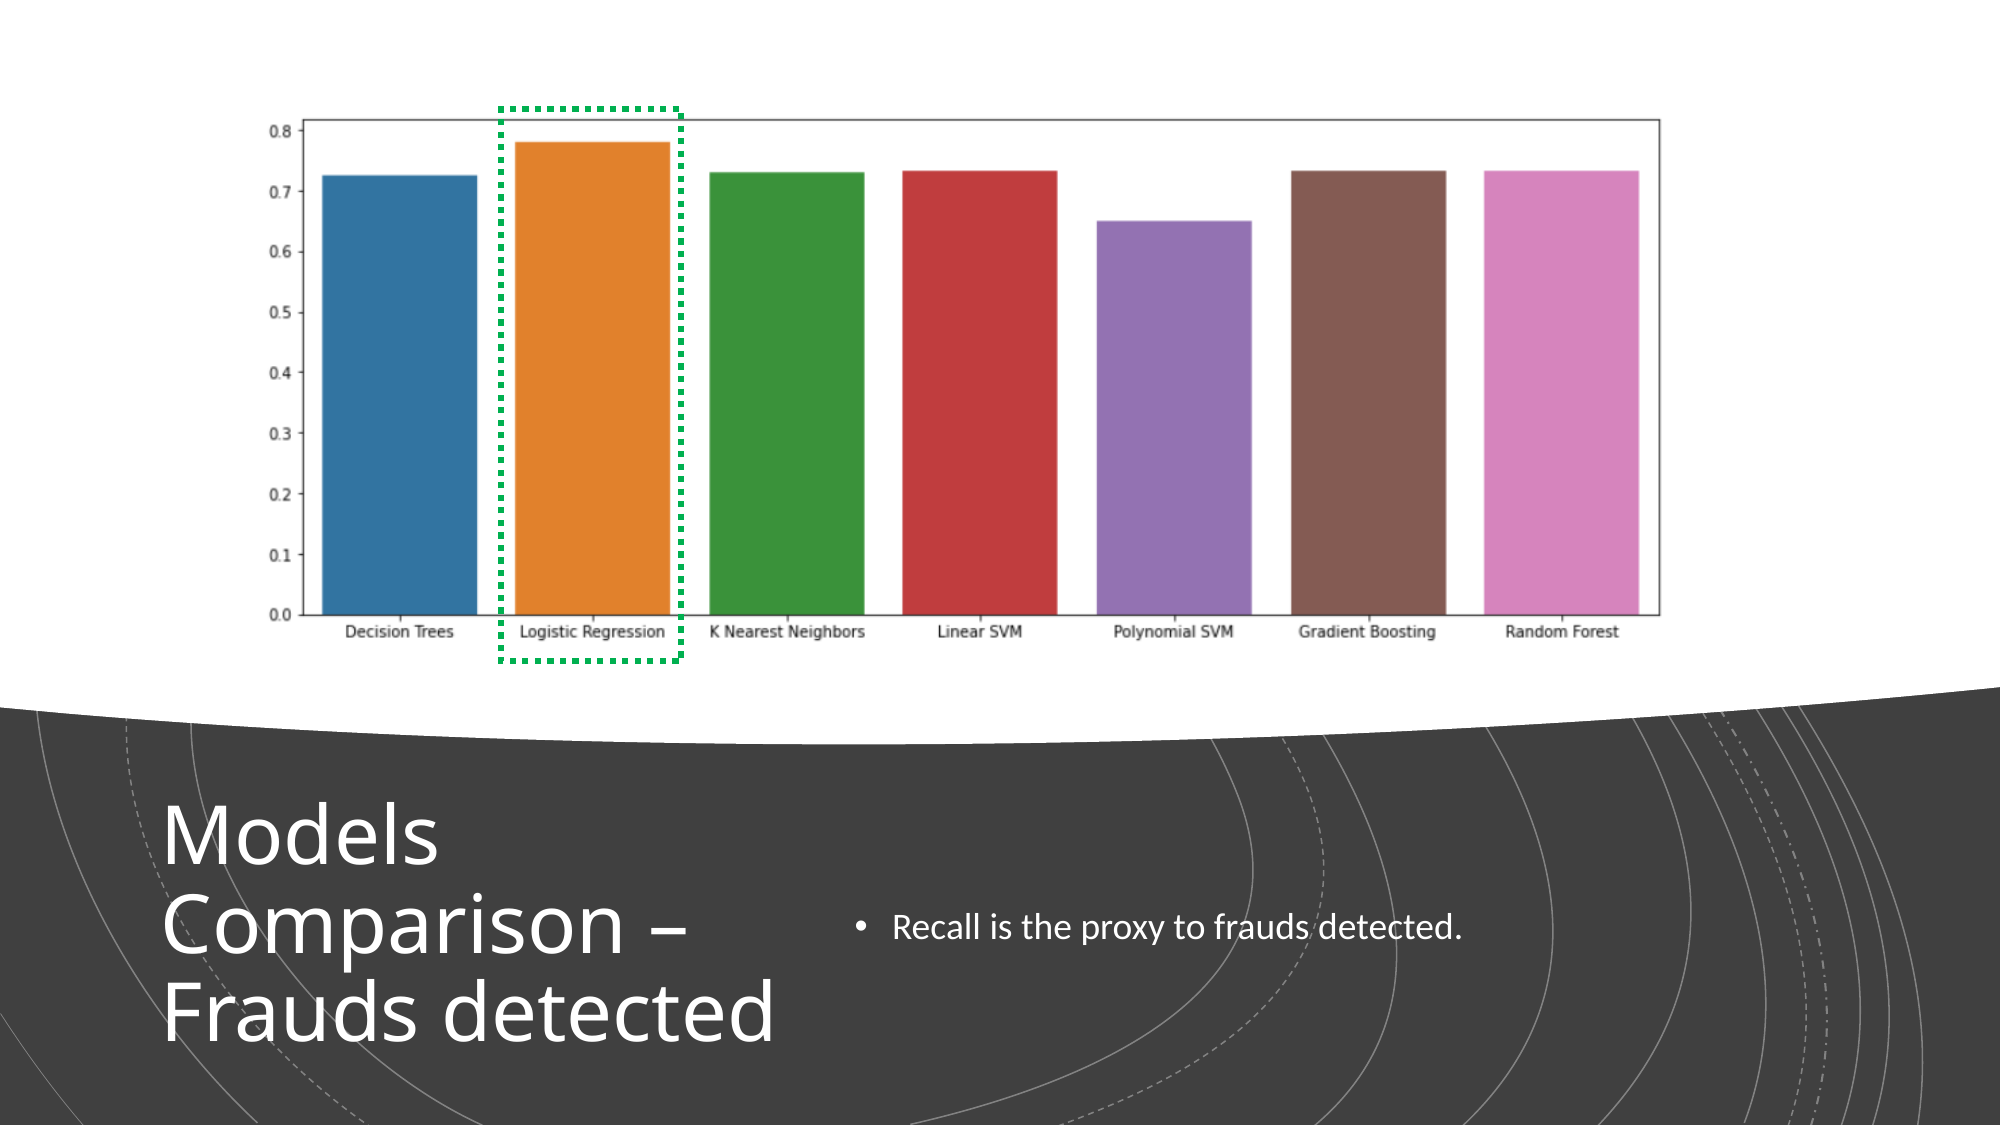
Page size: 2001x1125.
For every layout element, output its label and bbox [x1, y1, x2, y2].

text_box [0, 0, 1999, 1125]
picture [245, 110, 1756, 662]
